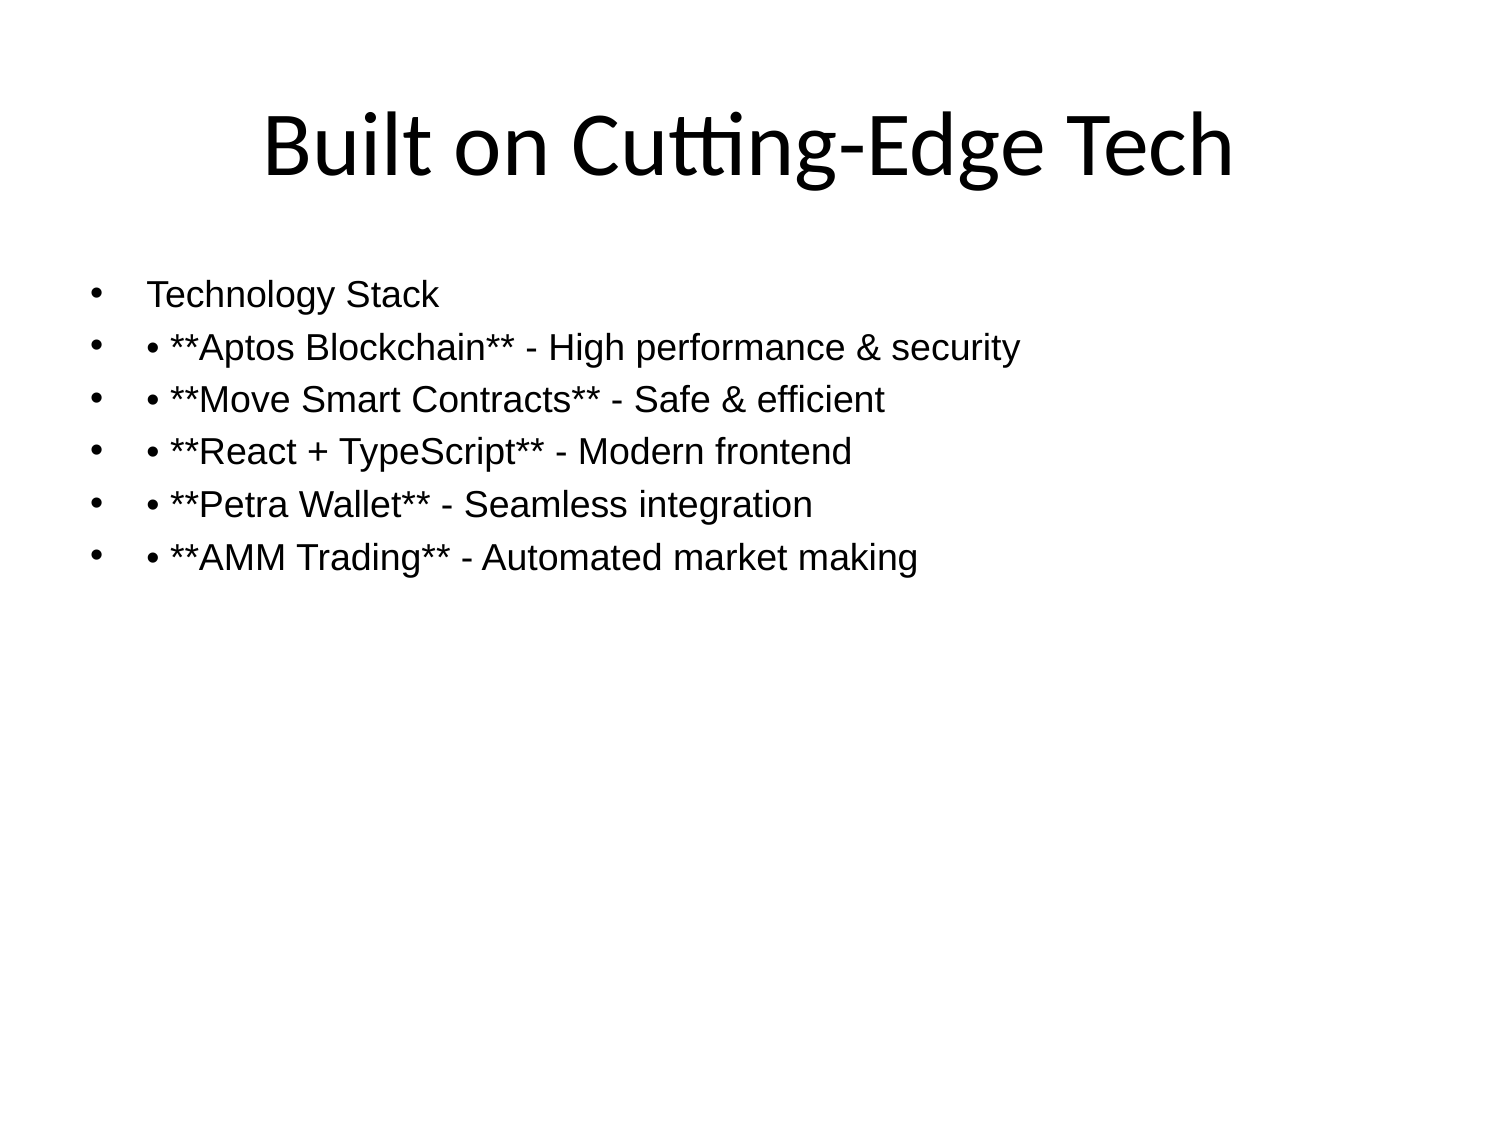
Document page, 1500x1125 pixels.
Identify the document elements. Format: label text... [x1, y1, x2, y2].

title Built on Cutting-Edge Tech [75, 45, 1425, 233]
list Technology Stack • **Aptos Blockchain** - High performance & security • **Move Smart Contracts** - Safe & efficient • **React + TypeScript** - Modern frontend • **Petra Wallet** - Seamless integration • **AMM Trading** - Automated market making [75, 262, 1425, 1005]
